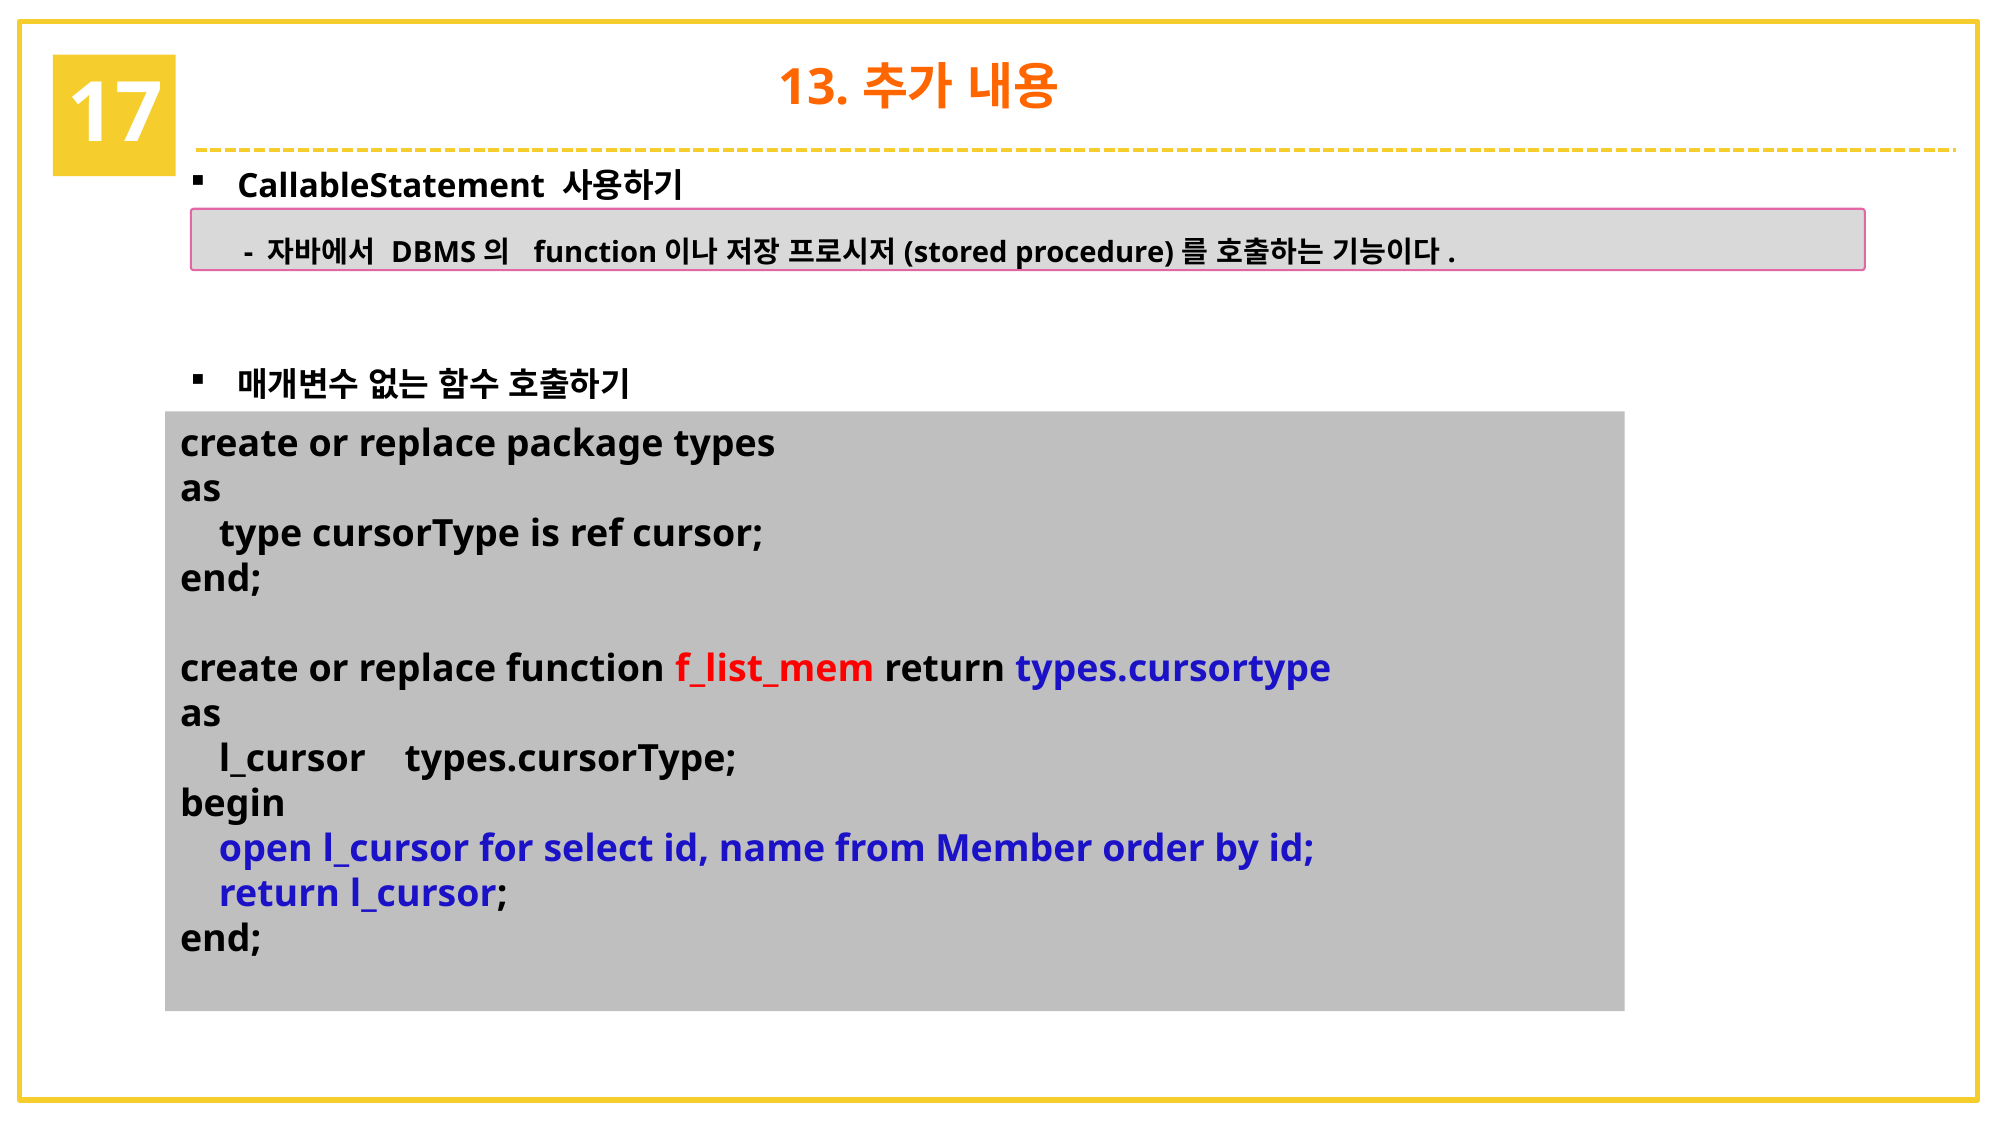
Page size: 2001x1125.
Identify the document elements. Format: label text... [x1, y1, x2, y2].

text_box 17 [53, 51, 199, 166]
text_box [51, 52, 175, 178]
text_box [18, 19, 1979, 1102]
text_box 13.추가 내용 [214, 47, 1625, 123]
text_box create or replace package types as type cursorType is ref cursor; end; create or replace function f_list_mem return types.cursortype as l_cursor types.cursorType; begin open l_cursor for select id, name from Member order by id; return l_cursor; end; [165, 411, 1625, 1012]
text_box [188, 206, 1867, 273]
text_box 매개변수 없는 함수 호출하기 [175, 355, 1028, 411]
text_box - 자바에서 DBMS의 function이나 저장 프로시저(stored procedure)를 호출하는 기능이다. [214, 208, 1792, 276]
text_box CallableStatement 사용하기 [175, 156, 1028, 212]
